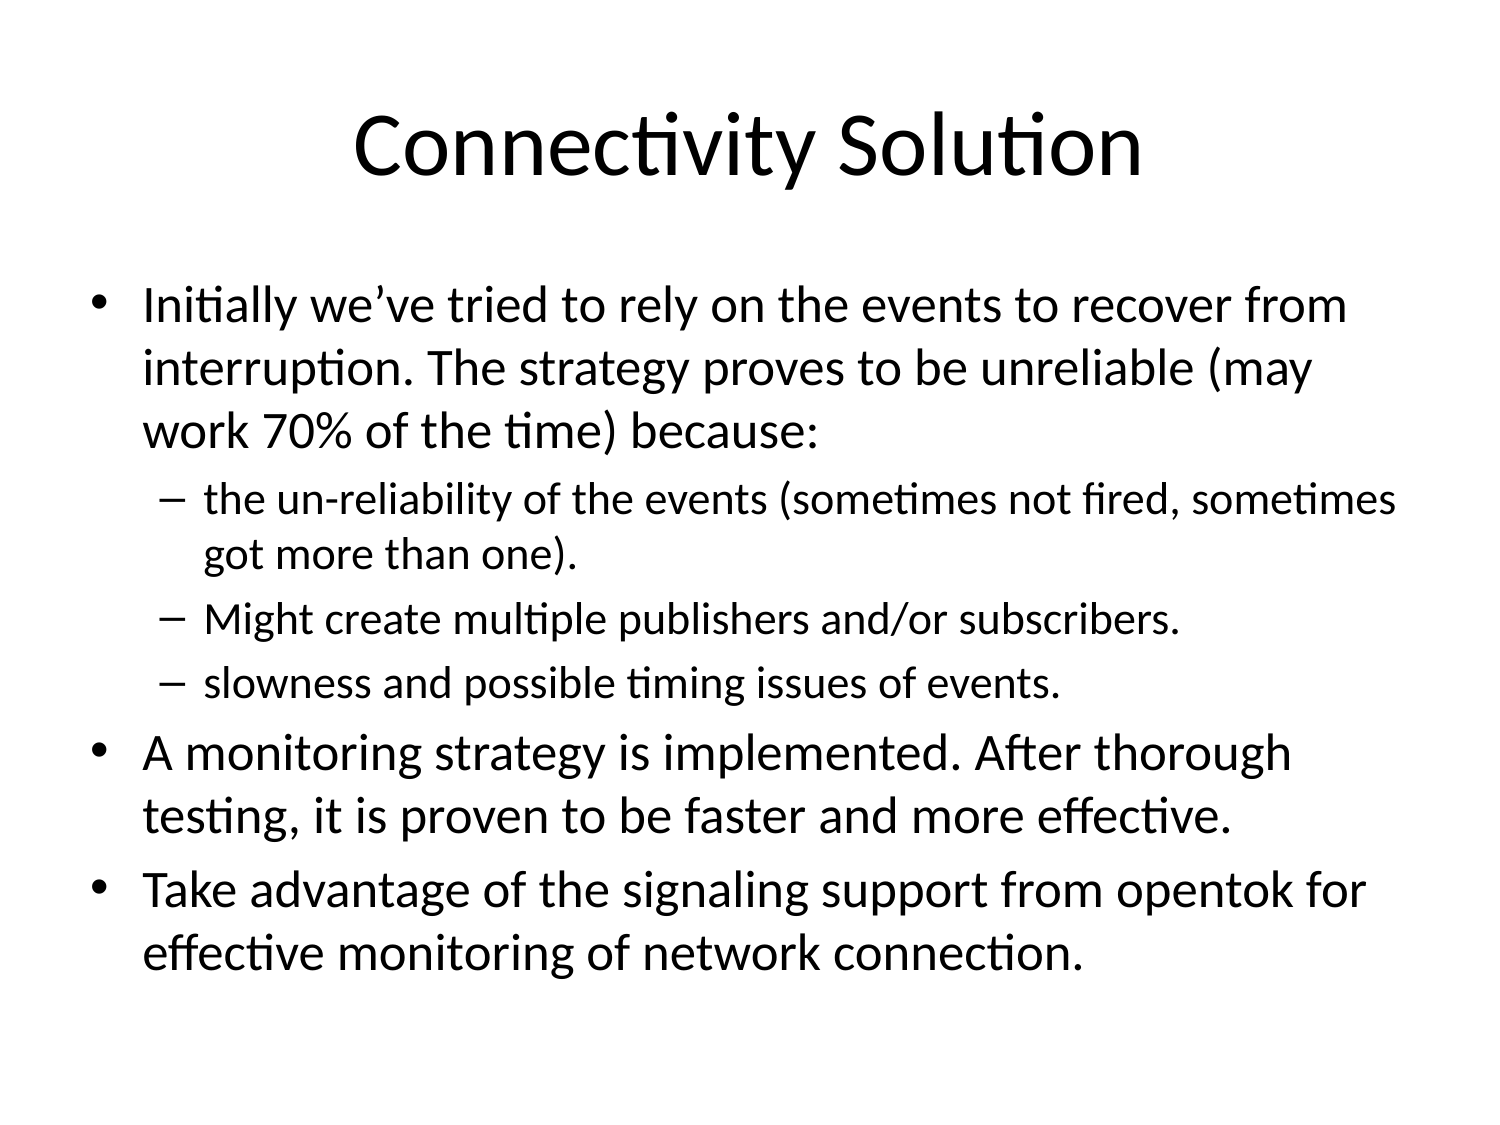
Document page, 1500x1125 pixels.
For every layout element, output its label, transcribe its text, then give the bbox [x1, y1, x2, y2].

title Connectivity Solution [75, 45, 1425, 233]
list Initially we’ve tried to rely on the events to recover from interruption. The strategy proves to be unreliable (may work 70% of the time) because: the un-reliability of the events (sometimes not fired, sometimes got more than one). Might create multiple publishers and/or subscribers. slowness and possible timing issues of events. A monitoring strategy is implemented. After thorough testing, it is proven to be faster and more effective. Take advantage of the signaling support from opentok for effective monitoring of network connection. [75, 262, 1425, 1005]
